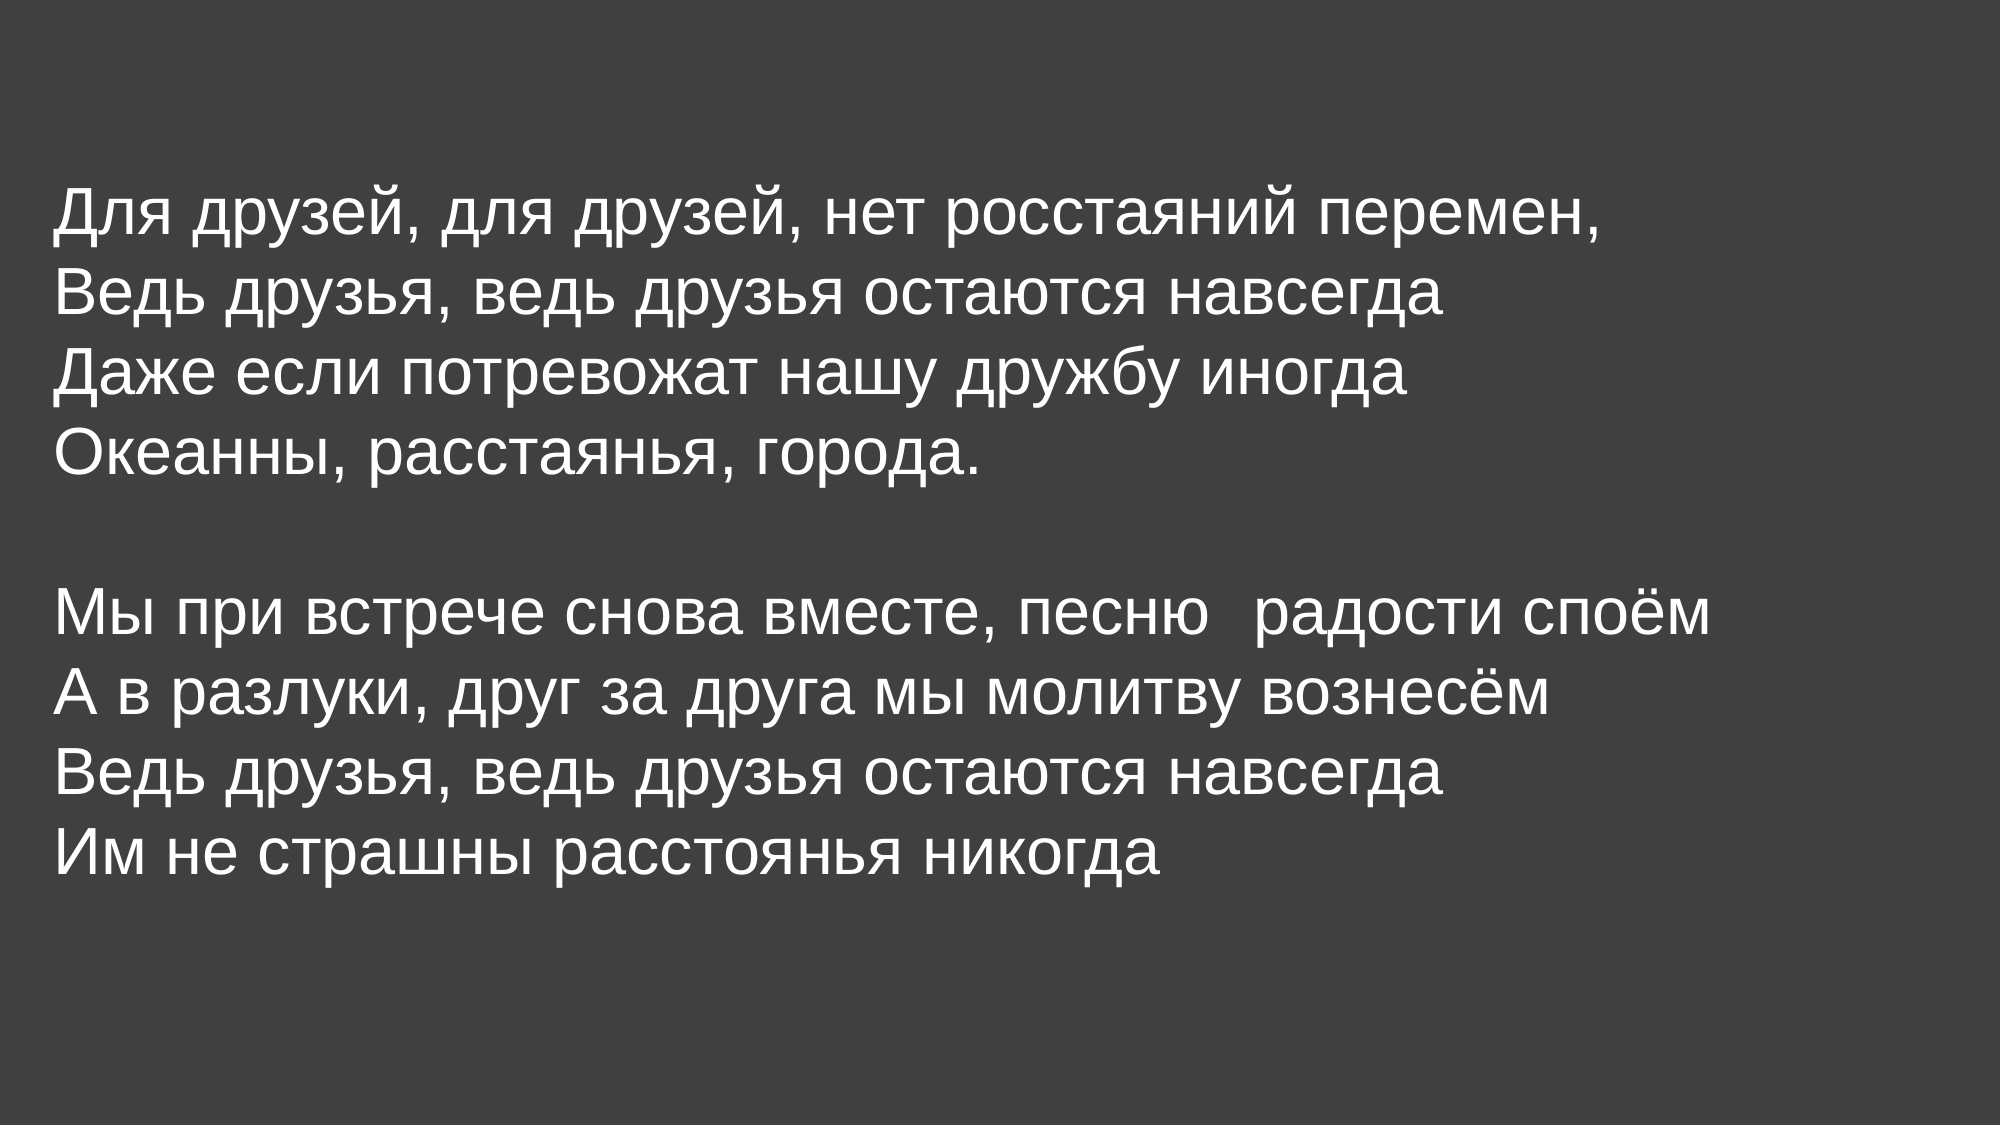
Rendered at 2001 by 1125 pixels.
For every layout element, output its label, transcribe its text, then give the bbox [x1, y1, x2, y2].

text_box Для друзей, для друзей, нет росстаяний перемен, Ведь друзья, ведь друзья остаются навсегда Даже если потревожат нашу дружбу иногда Океанны, расстаянья, города. Мы при встрече снова вместе, песню радости споём А в разлуки, друг за друга мы молитву вознесём Ведь друзья, ведь друзья остаются навсегда Им не страшны расстоянья никогда [38, 75, 2000, 980]
